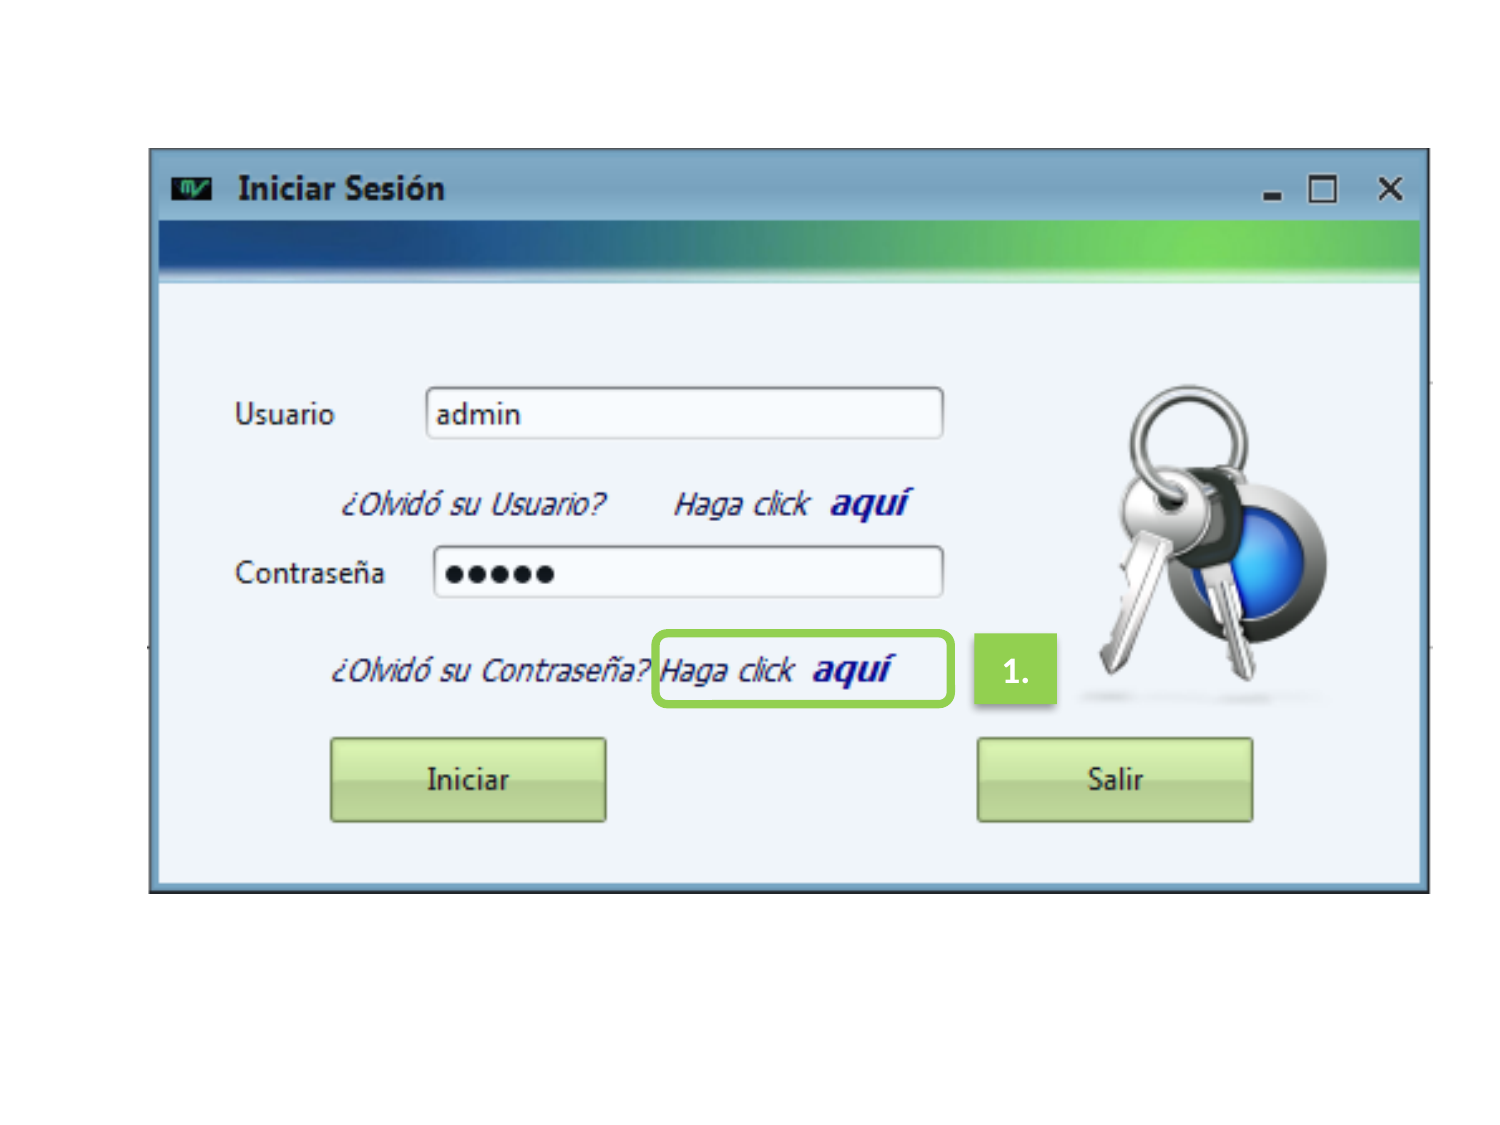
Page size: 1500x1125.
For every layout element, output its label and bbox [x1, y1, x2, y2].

text_box [147, 148, 1433, 894]
